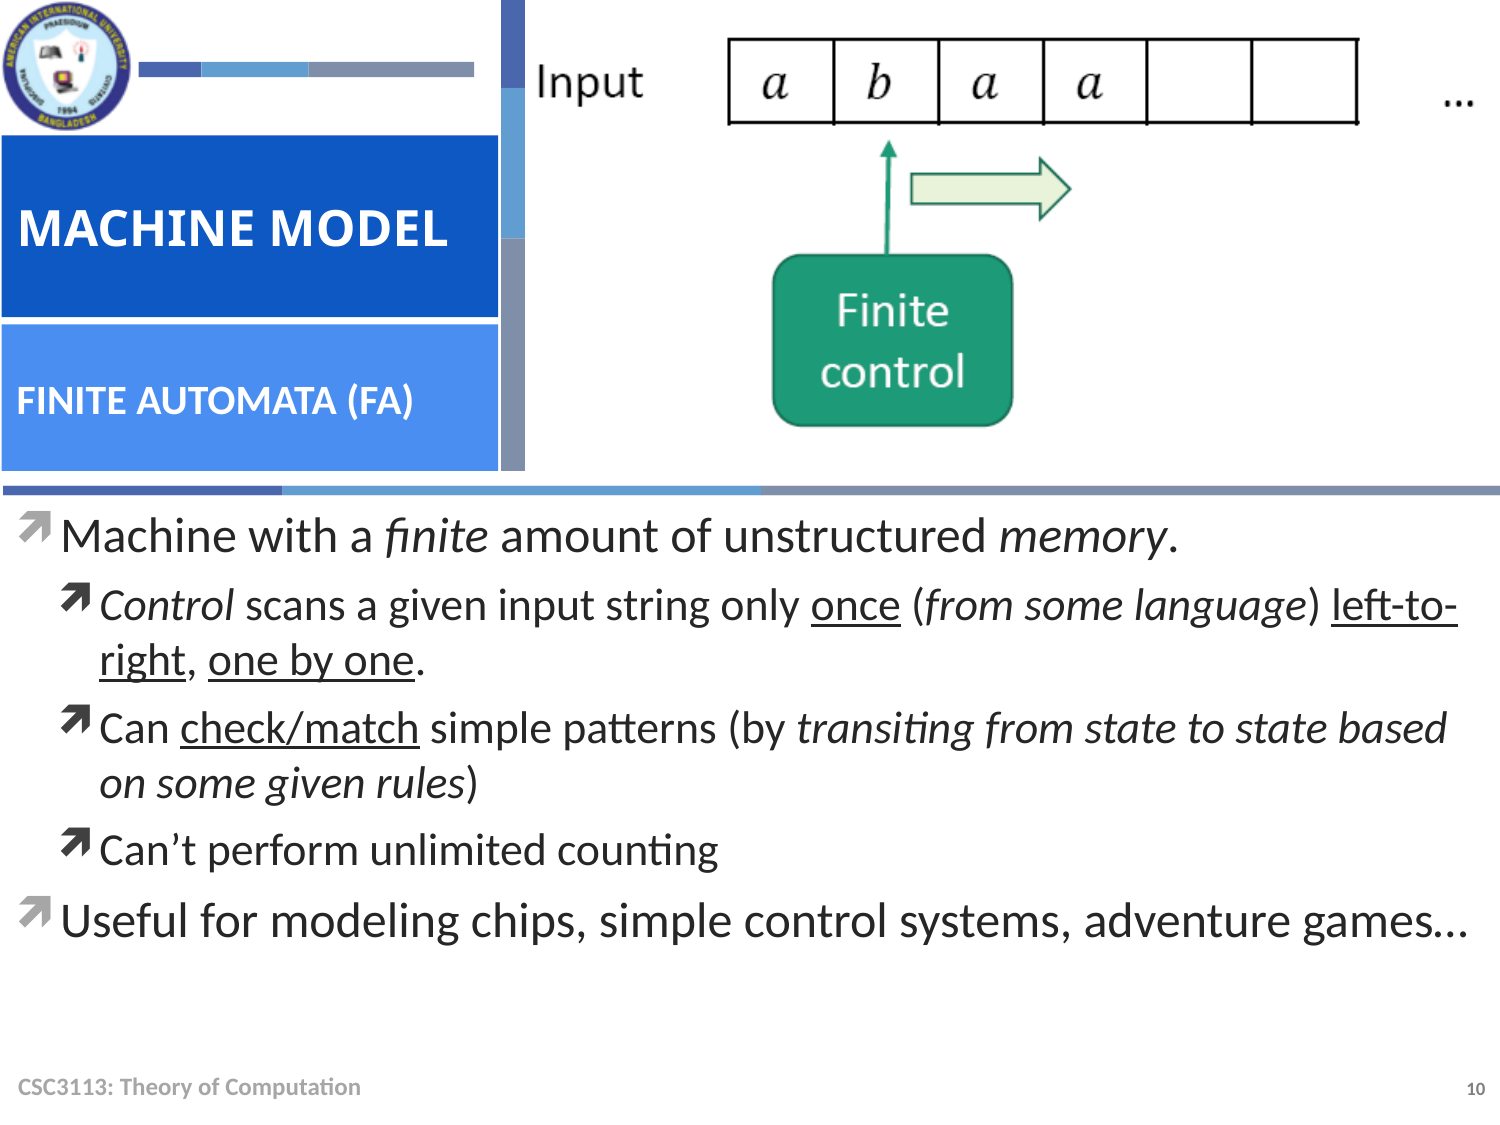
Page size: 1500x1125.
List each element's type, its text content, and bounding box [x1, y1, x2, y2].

picture [0, 0, 134, 134]
title Machine Model [1, 135, 499, 318]
list Machine with a finite amount of unstructured memory. Control scans a given input string only once (from some language) left-to-right, one by one. Can check/match simple patterns (by transiting from state to state based on some given rules) Can’t perform unlimited counting Useful for modeling chips, simple control systems, adventure games… [0, 495, 1497, 1044]
footer CSC3113: Theory of Computation [3, 1055, 1008, 1116]
picture [529, 13, 1493, 453]
list Finite Automata (FA) [1, 324, 499, 471]
